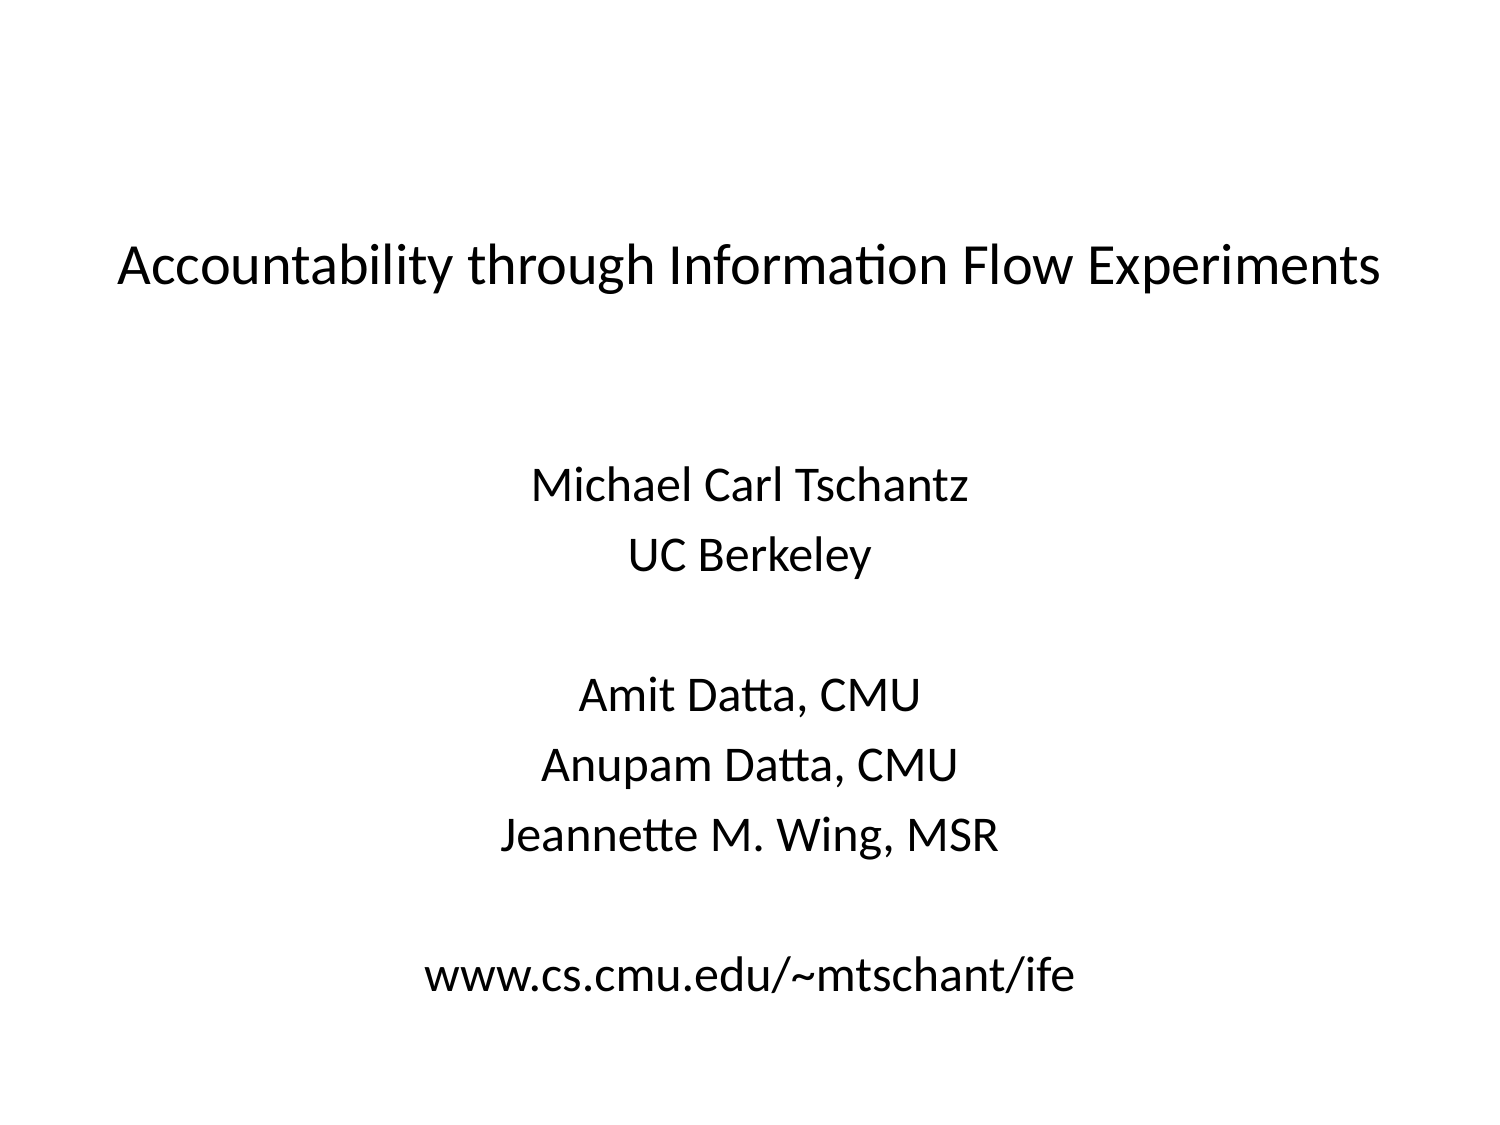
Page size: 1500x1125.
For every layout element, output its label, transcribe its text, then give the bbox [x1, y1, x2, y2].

subtitle Michael Carl Tschantz UC Berkeley Amit Datta, CMU Anupam Datta, CMU Jeannette M. Wing, MSR www.cs.cmu.edu/~mtschant/ife [0, 444, 1500, 1071]
title Accountability through Information Flow Experiments [0, 125, 1500, 397]
